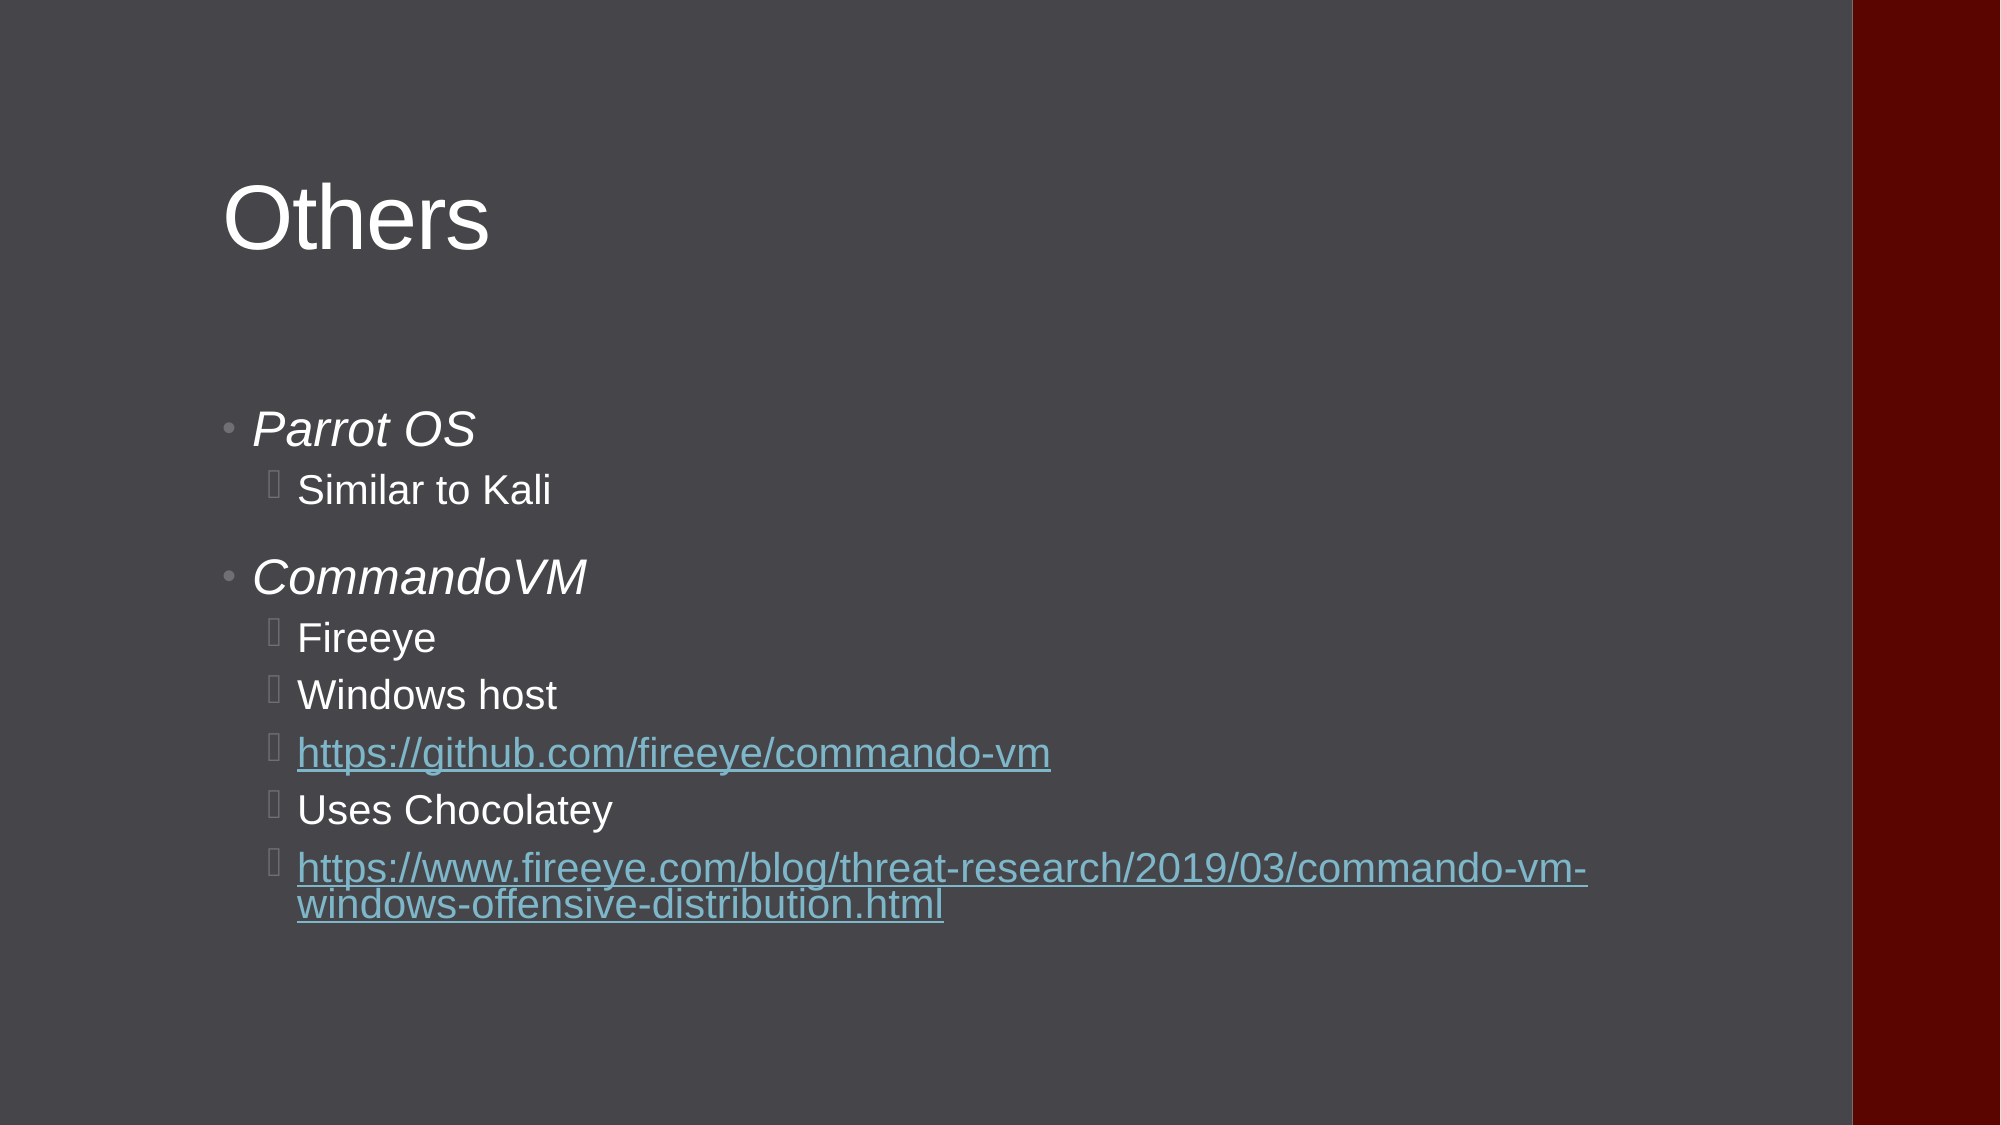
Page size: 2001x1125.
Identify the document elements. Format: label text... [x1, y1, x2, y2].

list Parrot OS Similar to Kali CommandoVM Fireeye Windows host https://github.com/fireeye/commando-vm Uses Chocolatey https://www.fireeye.com/blog/threat-research/2019/03/commando-vm-windows-offensive-distribution.html [206, 299, 1617, 1014]
title Others [206, 60, 1797, 278]
